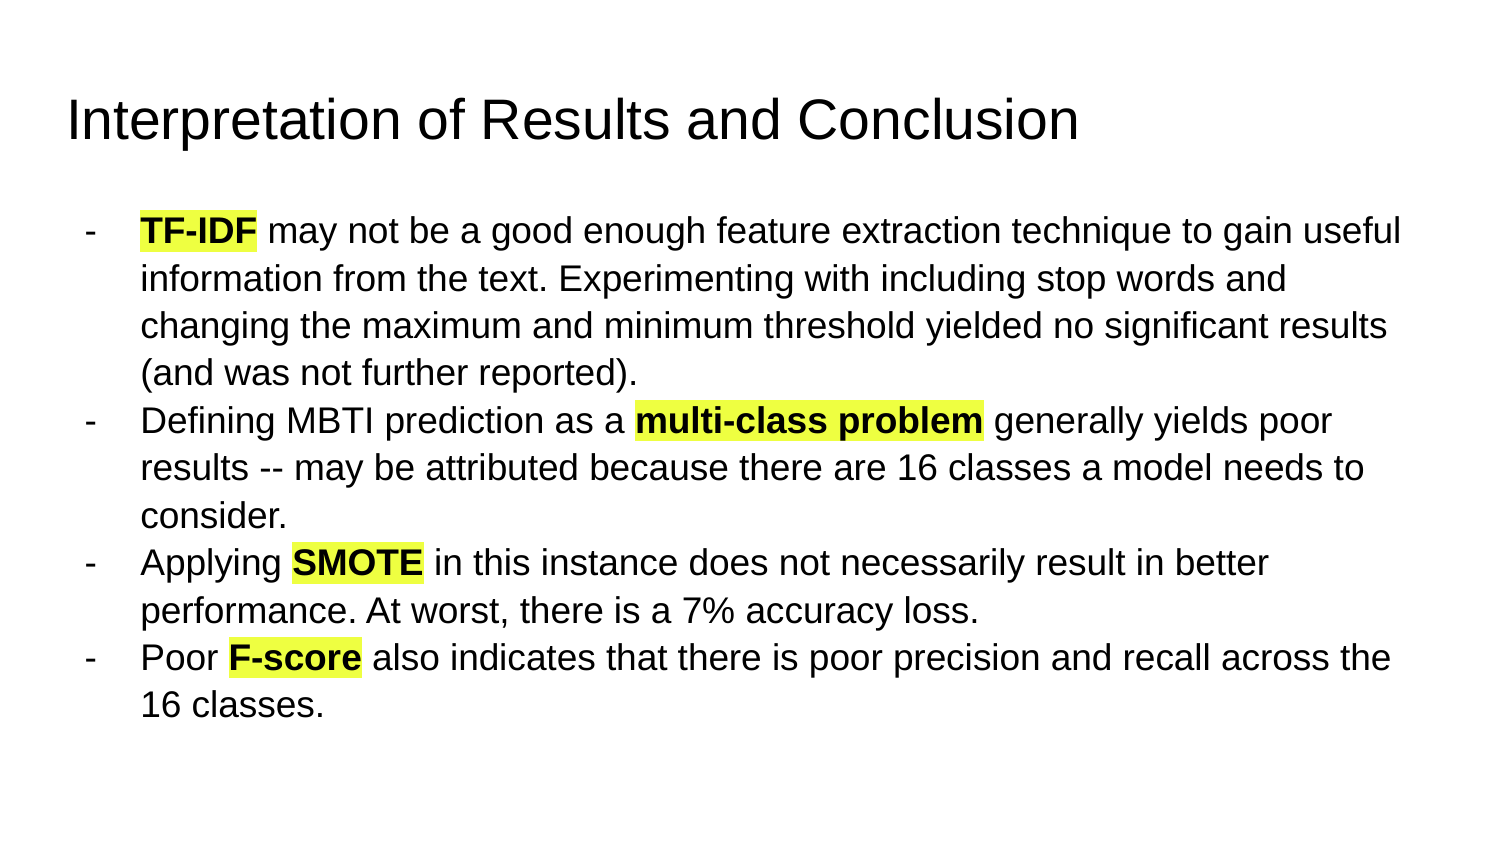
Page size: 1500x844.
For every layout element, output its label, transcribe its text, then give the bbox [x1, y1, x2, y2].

list TF-IDF may not be a good enough feature extraction technique to gain useful information from the text. Experimenting with including stop words and changing the maximum and minimum threshold yielded no significant results (and was not further reported). Defining MBTI prediction as a multi-class problem generally yields poor results -- may be attributed because there are 16 classes a model needs to consider. Applying SMOTE in this instance does not necessarily result in better performance. At worst, there is a 7% accuracy loss. Poor F-score also indicates that there is poor precision and recall across the 16 classes. [51, 189, 1449, 750]
title Interpretation of Results and Conclusion [51, 72, 1449, 167]
